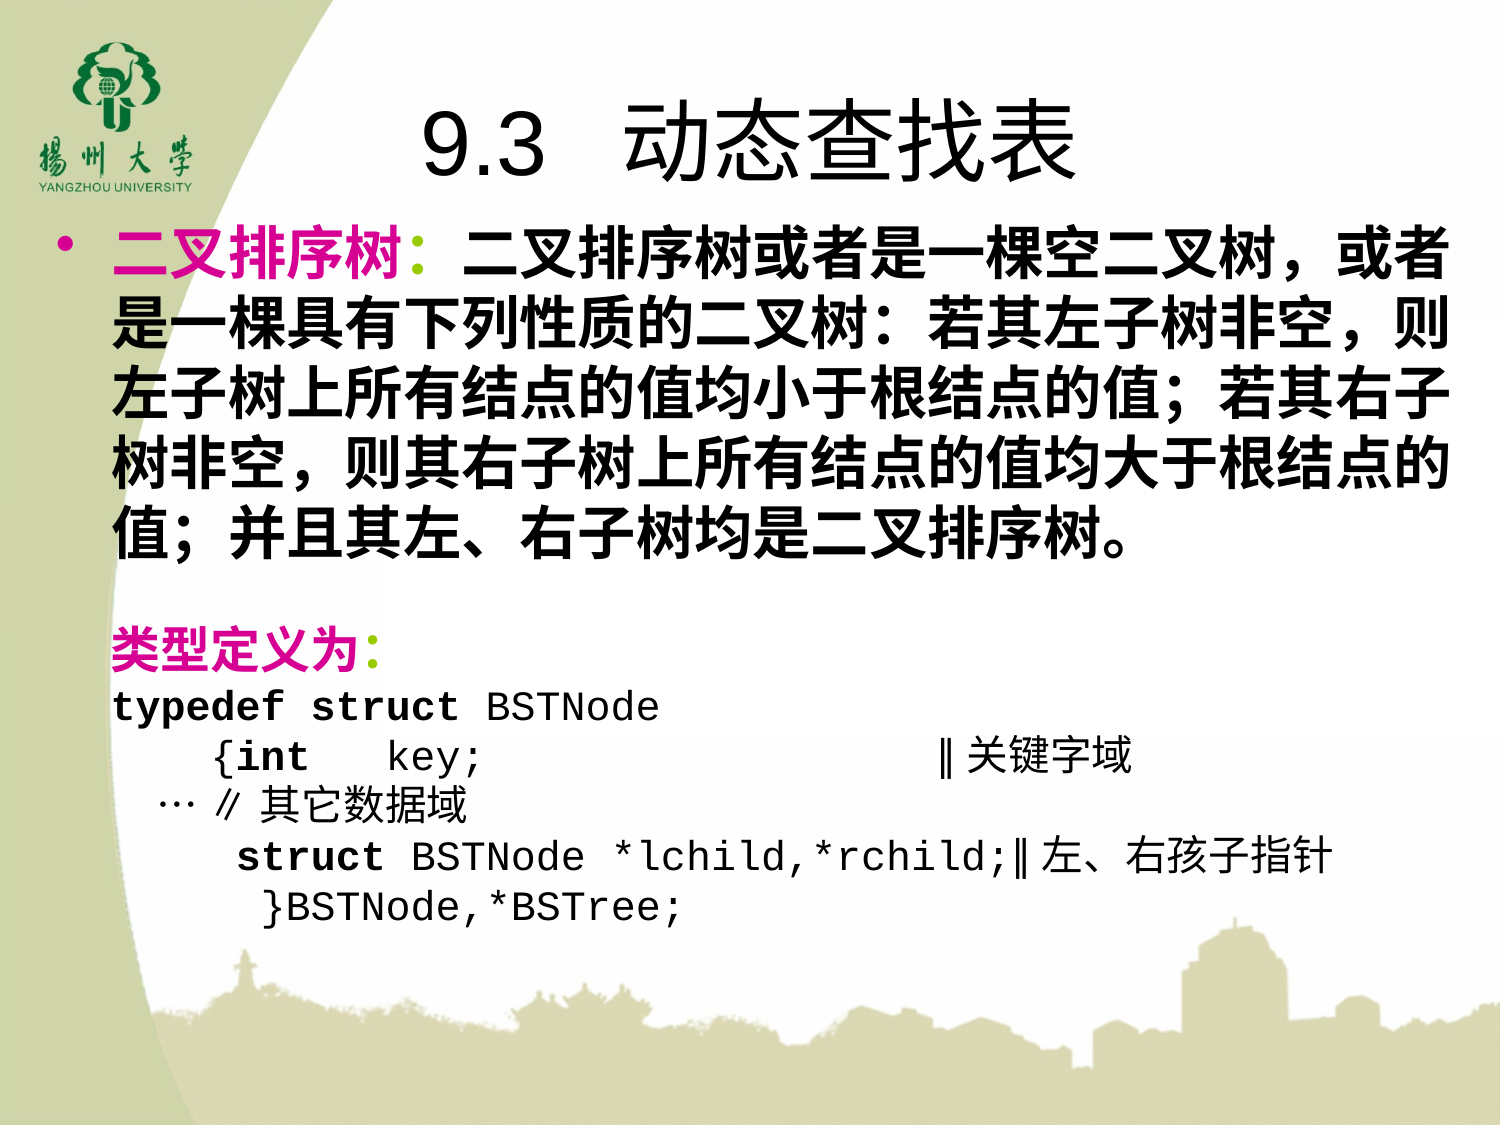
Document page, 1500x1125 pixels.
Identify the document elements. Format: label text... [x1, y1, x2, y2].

picture [0, 0, 1500, 1125]
text_box 类型定义为： typedef struct BSTNode {int key; ∥关键字域 … ∥其它数据域 struct BSTNode *lchild,*rchild;∥左、右孩子指针 }BSTNode,*BSTree; [95, 611, 1421, 937]
slide_number [1074, 1024, 1425, 1103]
title 9.3 动态查找表 [74, 44, 1426, 208]
list 二叉排序树：二叉排序树或者是一棵空二叉树，或者是一棵具有下列性质的二叉树：若其左子树非空，则左子树上所有结点的值均小于根结点的值；若其右子树非空，则其右子树上所有结点的值均大于根结点的值；并且其左、右子树均是二叉排序树。 [40, 208, 1471, 540]
